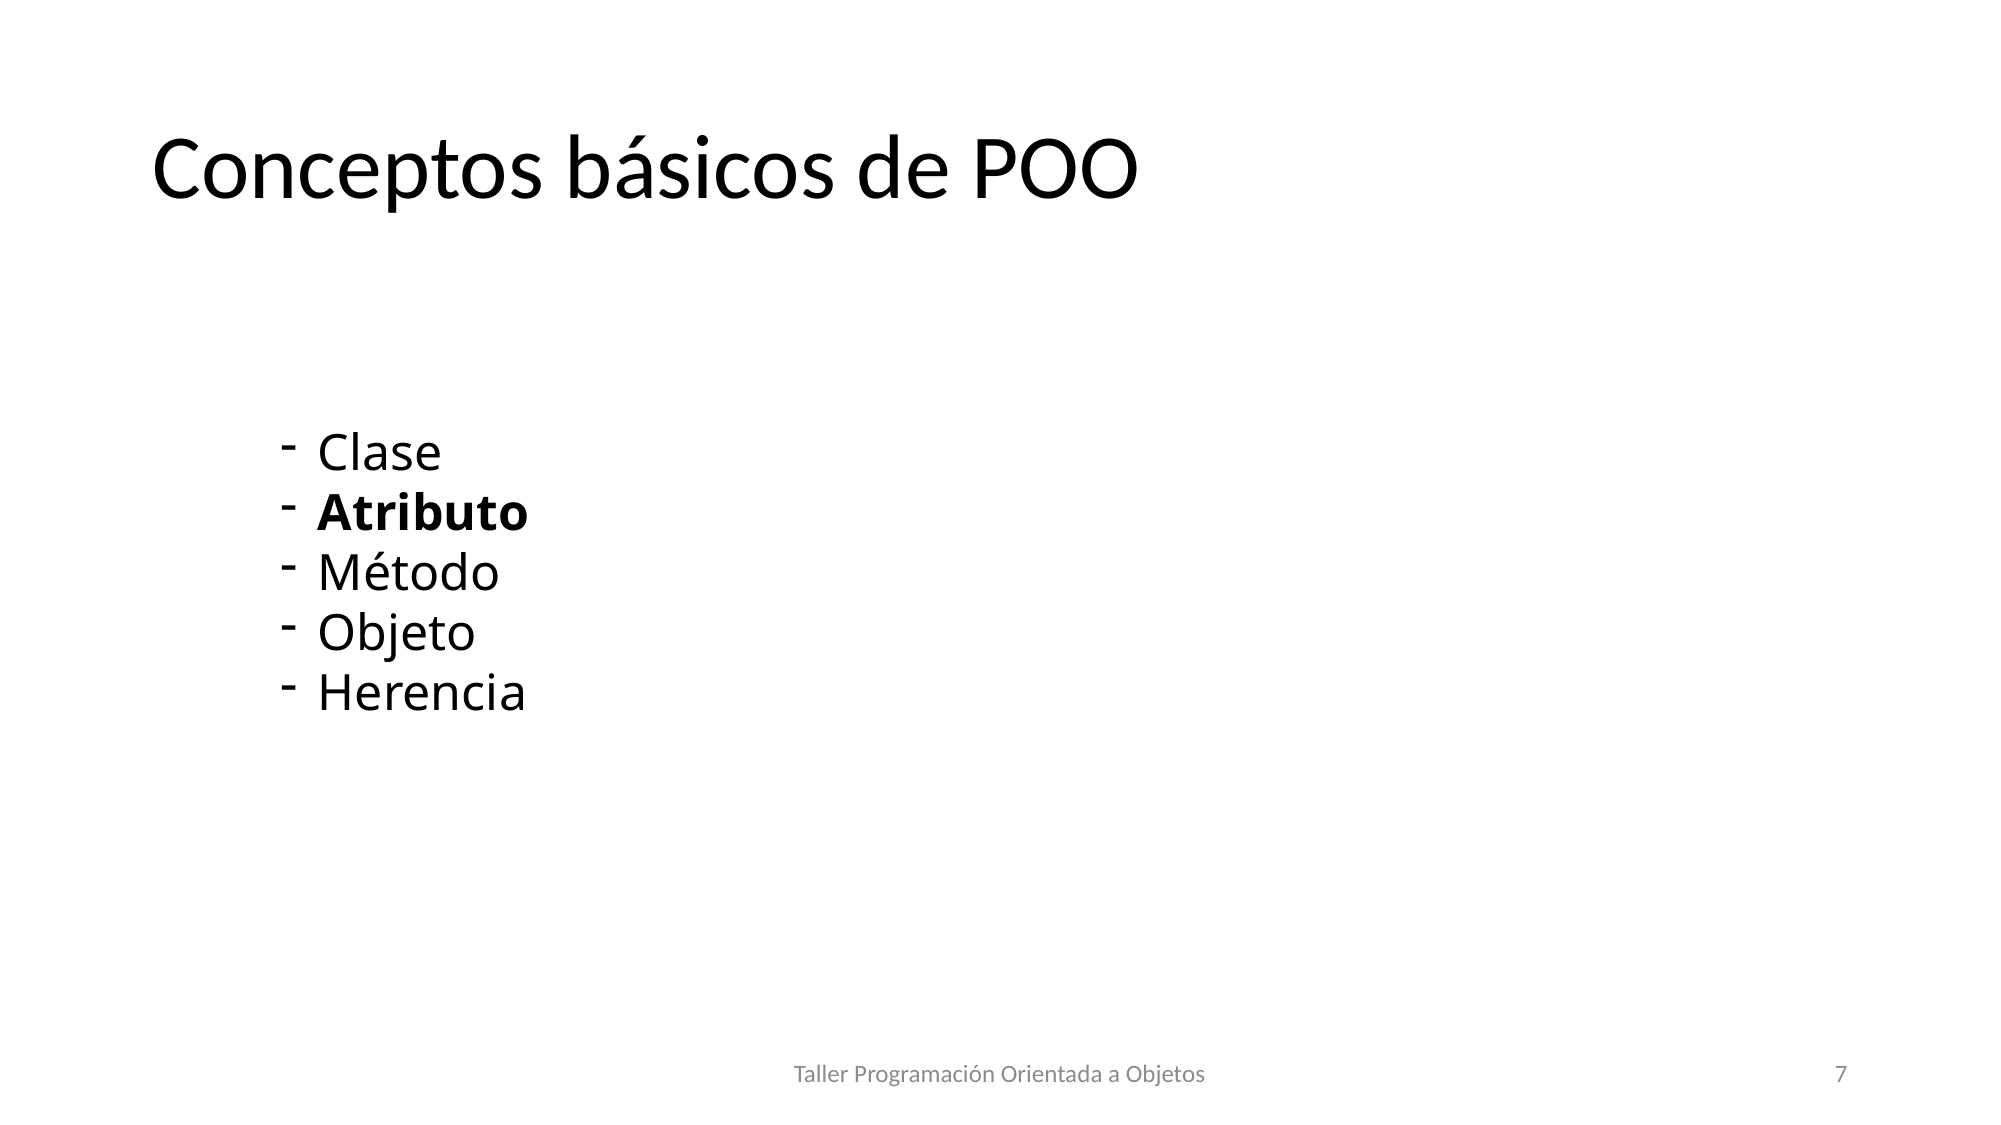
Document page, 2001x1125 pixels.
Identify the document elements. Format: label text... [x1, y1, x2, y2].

title Conceptos básicos de POO [137, 59, 1863, 278]
slide_number 7 [1412, 1042, 1863, 1103]
list Clase Atributo Método Objeto Herencia [265, 412, 1863, 795]
footer Taller Programación Orientada a Objetos [662, 1042, 1338, 1103]
